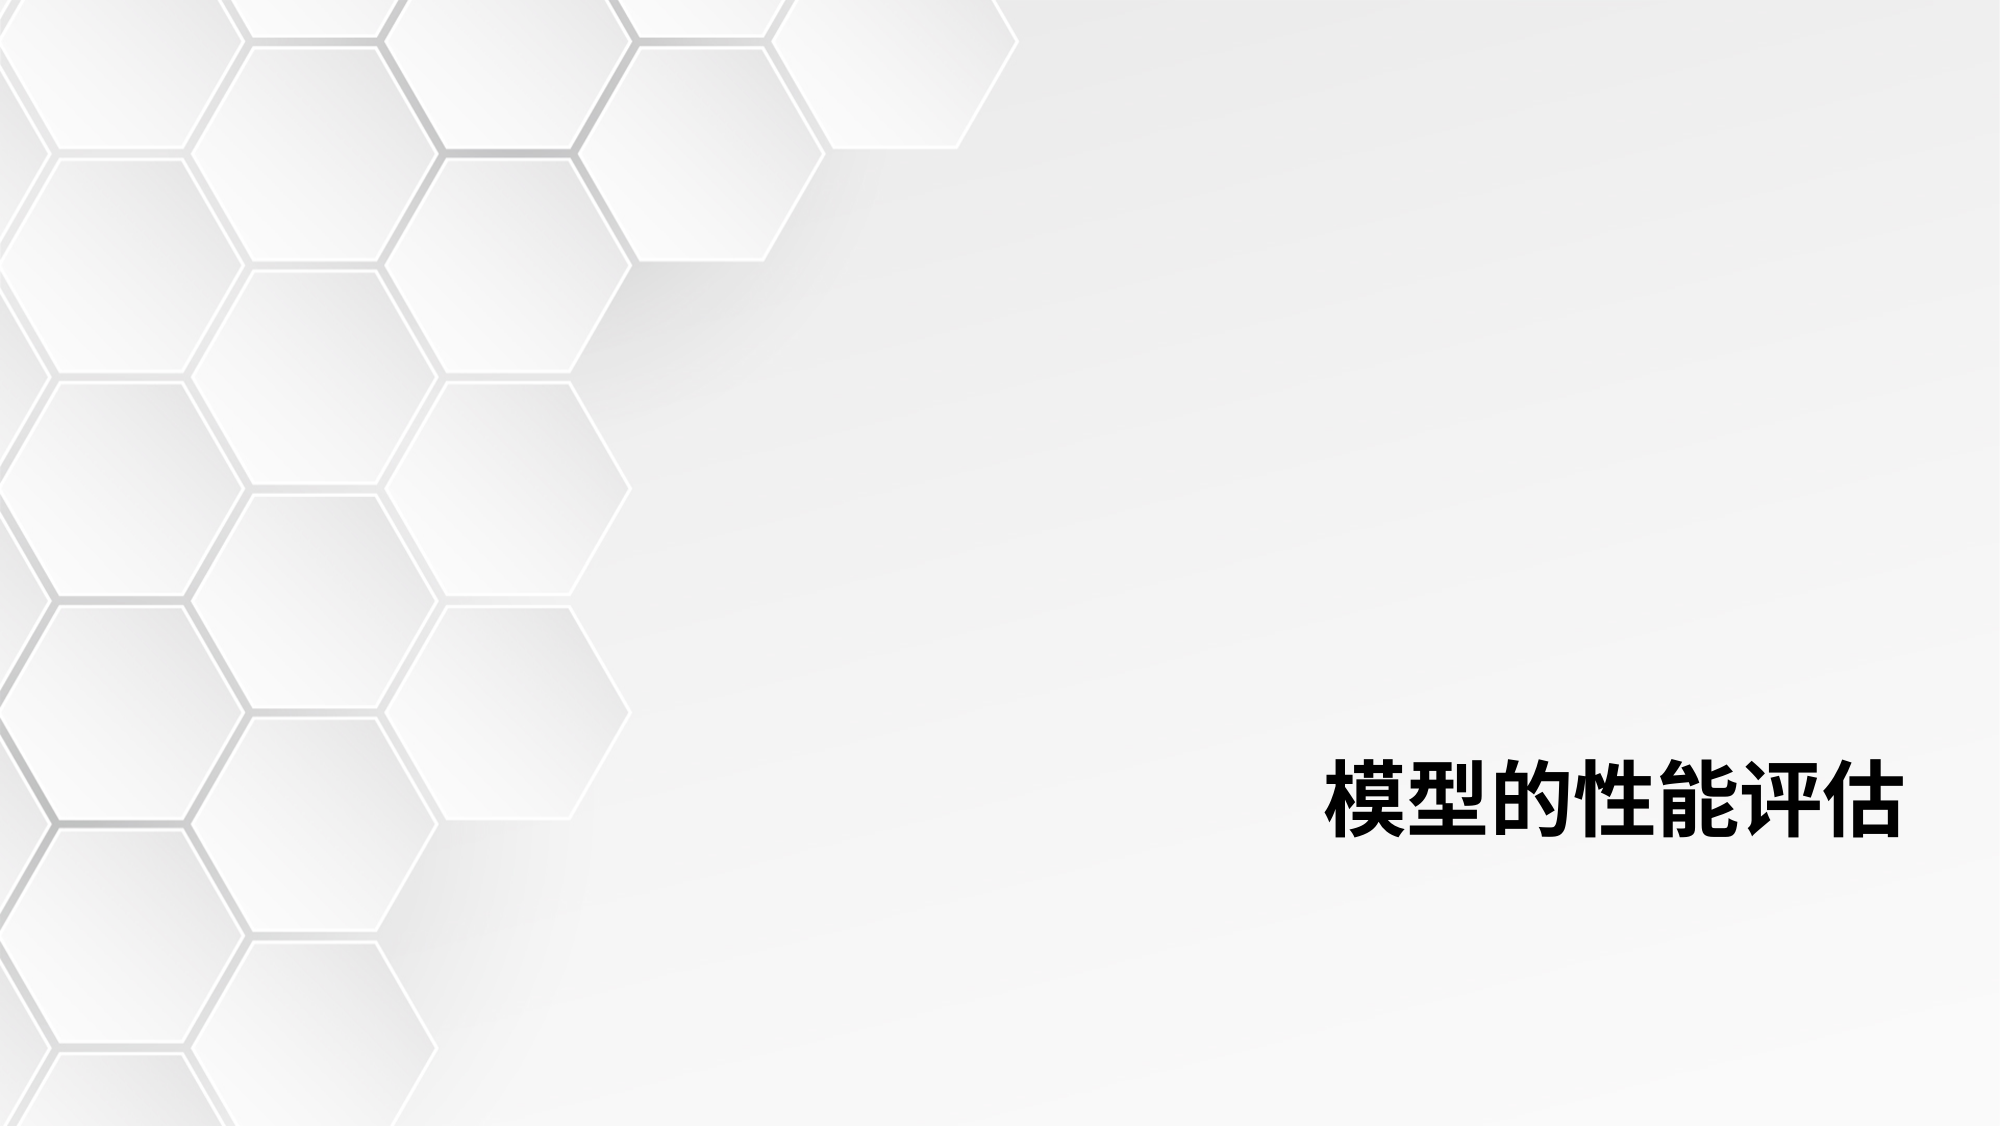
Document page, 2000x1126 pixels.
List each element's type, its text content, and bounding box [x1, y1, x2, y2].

text_box 模型的性能评估 [680, 739, 1922, 855]
picture [0, 0, 2000, 1126]
